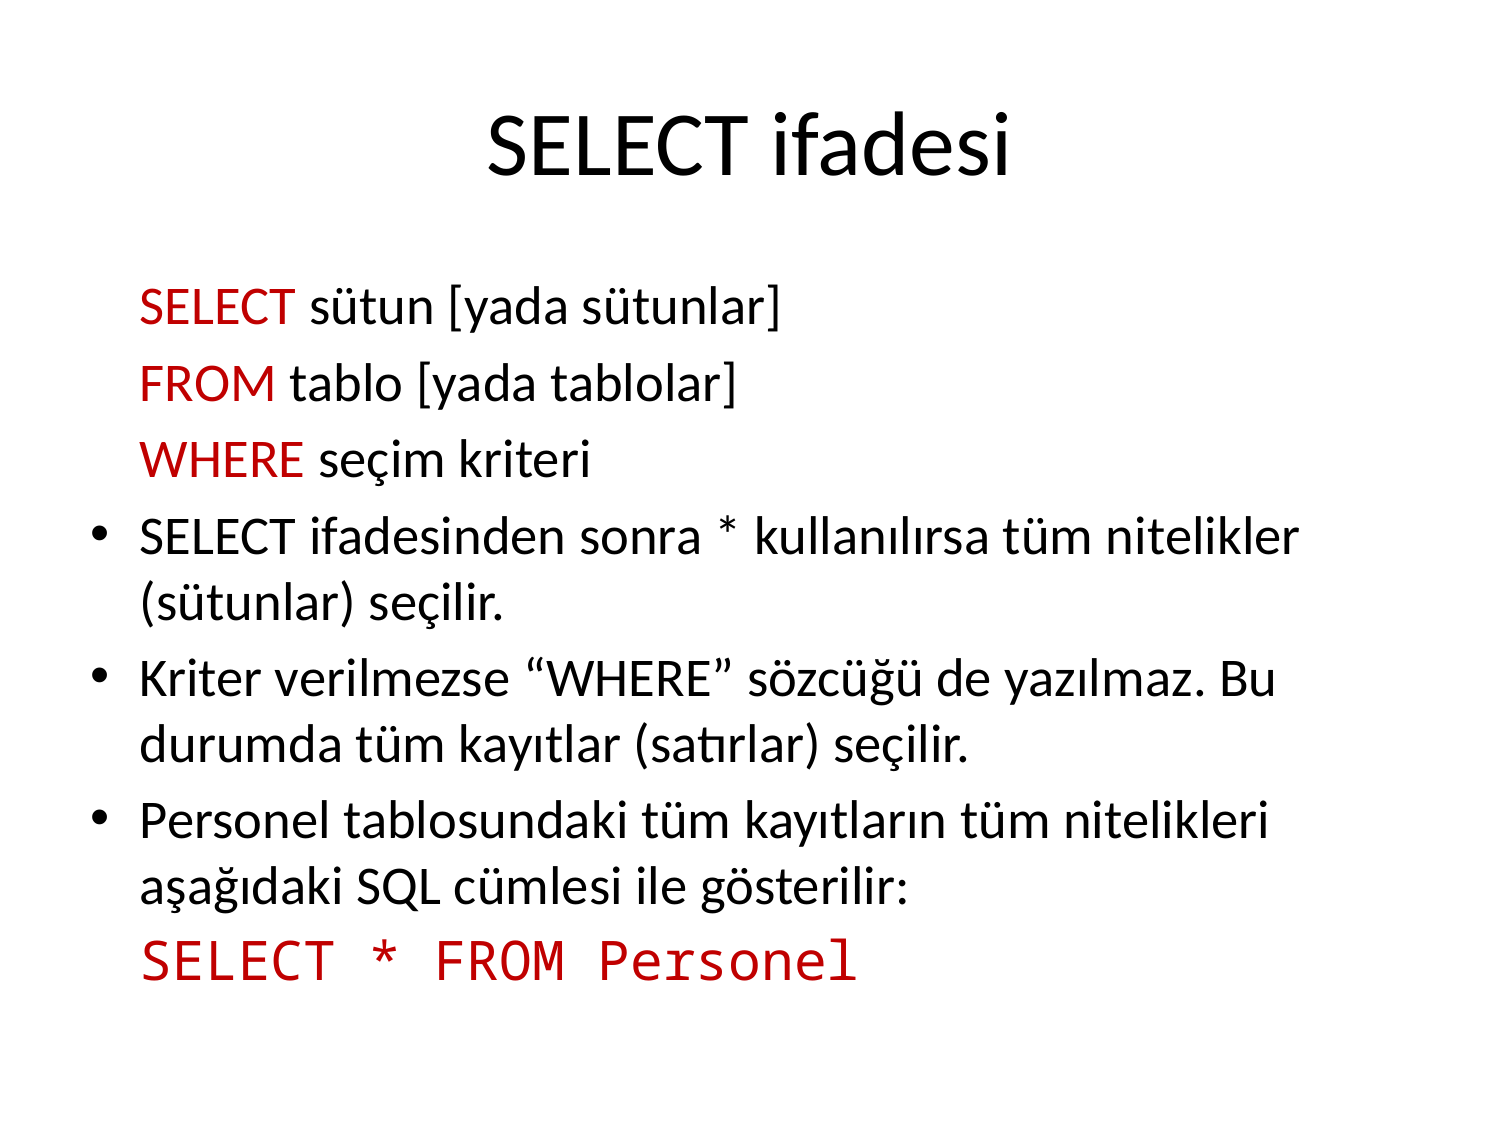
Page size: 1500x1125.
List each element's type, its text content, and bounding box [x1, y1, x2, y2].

title SELECT ifadesi [75, 45, 1425, 233]
list SELECT sütun [yada sütunlar] FROM tablo [yada tablolar] WHERE seçim kriteri SELECT ifadesinden sonra * kullanılırsa tüm nitelikler (sütunlar) seçilir. Kriter verilmezse “WHERE” sözcüğü de yazılmaz. Bu durumda tüm kayıtlar (satırlar) seçilir. Personel tablosundaki tüm kayıtların tüm nitelikleri aşağıdaki SQL cümlesi ile gösterilir: SELECT * FROM Personel [75, 262, 1425, 1005]
